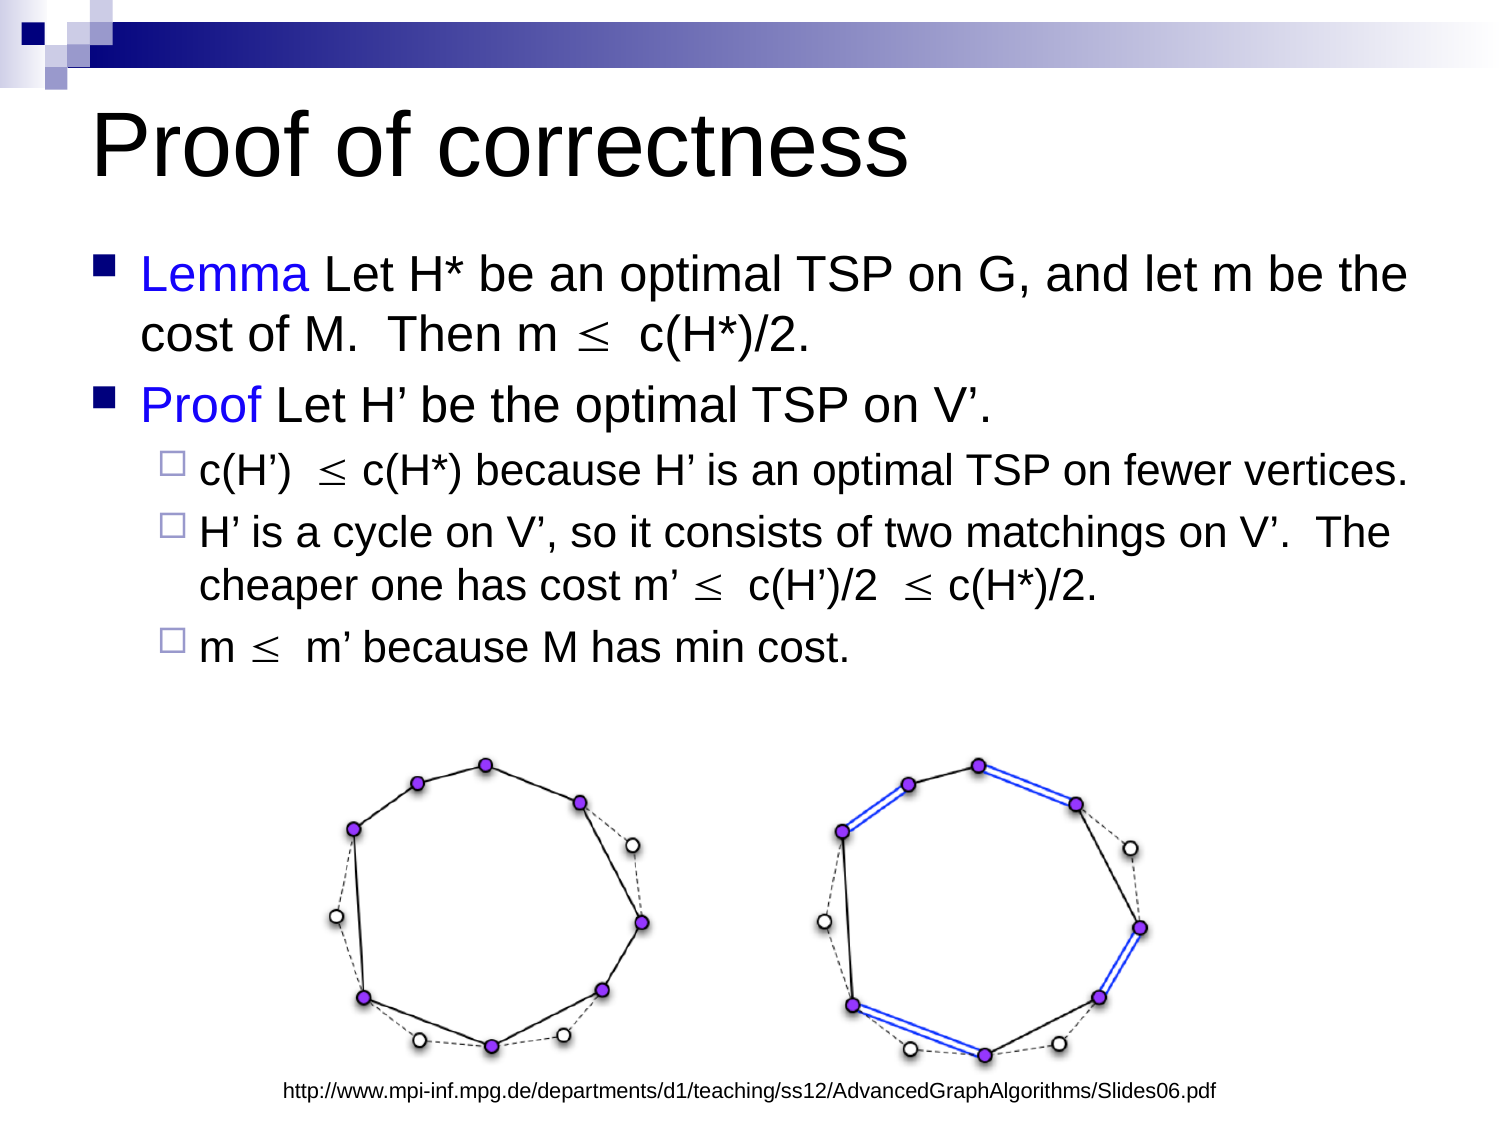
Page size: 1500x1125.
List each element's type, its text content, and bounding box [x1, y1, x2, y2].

picture [796, 748, 1171, 1075]
picture [304, 743, 678, 1084]
text_box http://www.mpi-inf.mpg.de/departments/d1/teaching/ss12/AdvancedGraphAlgorithms/Slides06.pdf [268, 1069, 1317, 1111]
list Lemma Let H* be an optimal TSP on G, and let m be the cost of M. Then m £ c(H*)/2. Proof Let H’ be the optimal TSP on V’. c(H’) £ c(H*) because H’ is an optimal TSP on fewer vertices. H’ is a cycle on V’, so it consists of two matchings on V’. The cheaper one has cost m’ £ c(H’)/2 £ c(H*)/2. m £ m’ because M has min cost. [74, 232, 1426, 724]
title Proof of correctness [74, 74, 1426, 205]
